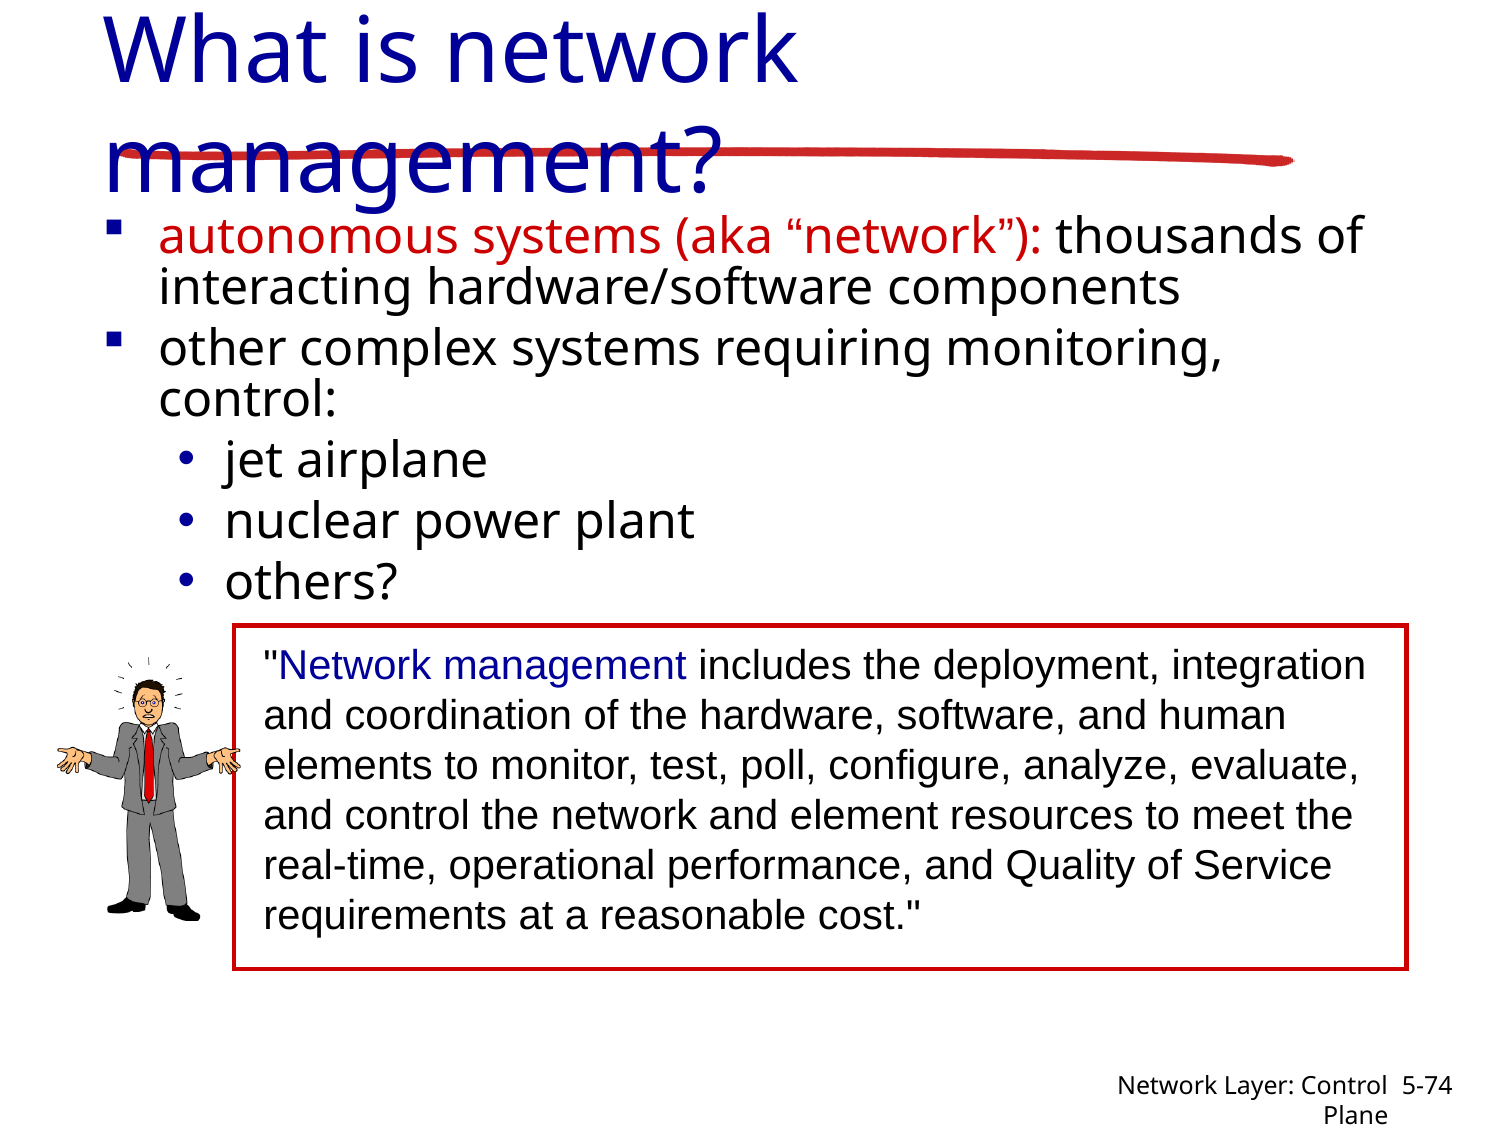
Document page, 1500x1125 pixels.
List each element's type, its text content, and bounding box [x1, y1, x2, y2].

slide_number 5-74 [1387, 1062, 1478, 1107]
footer Network Layer: Control Plane [1045, 1062, 1404, 1102]
list autonomous systems (aka “network”): thousands of interacting hardware/software components other complex systems requiring monitoring, control: jet airplane nuclear power plant others? [87, 205, 1432, 709]
text_box [234, 625, 1407, 970]
title What is network management? [87, 6, 1363, 195]
picture [107, 142, 1308, 172]
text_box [55, 657, 241, 921]
